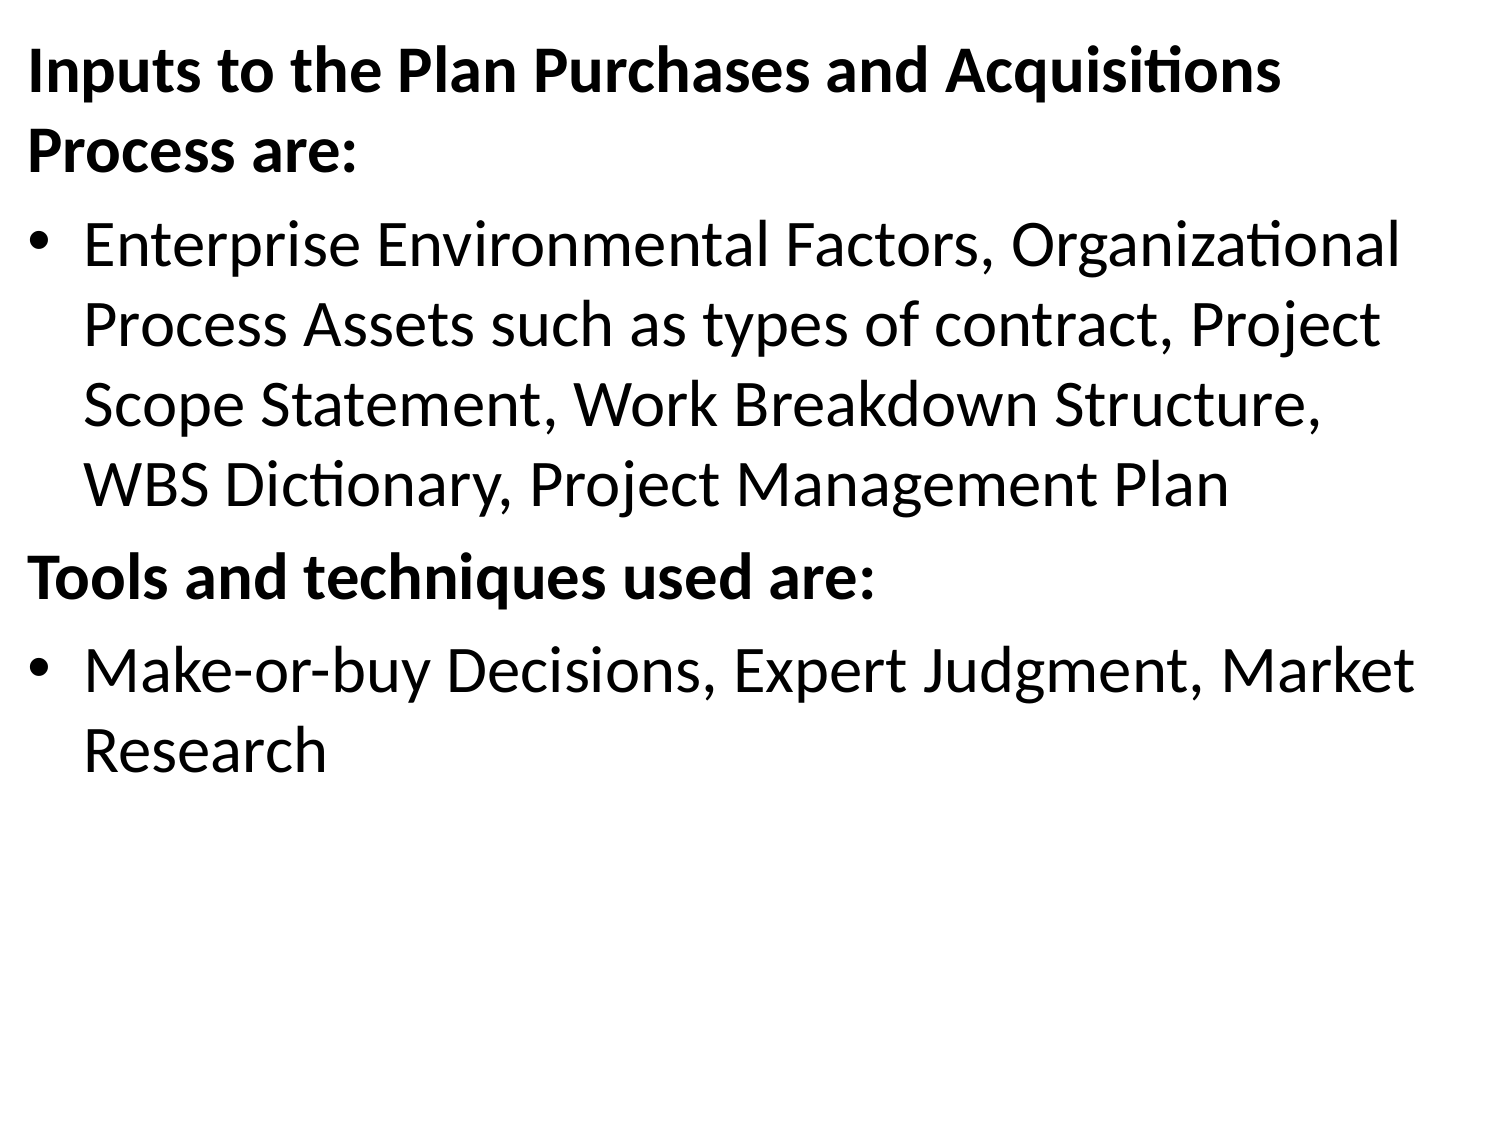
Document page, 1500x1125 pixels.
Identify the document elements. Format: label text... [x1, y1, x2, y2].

list Inputs to the Plan Purchases and Acquisitions Process are: Enterprise Environmental Factors, Organizational Process Assets such as types of contract, Project Scope Statement, Work Breakdown Structure, WBS Dictionary, Project Management Plan Tools and techniques used are: Make-or-buy Decisions, Expert Judgment, Market Research [12, 18, 1480, 1125]
